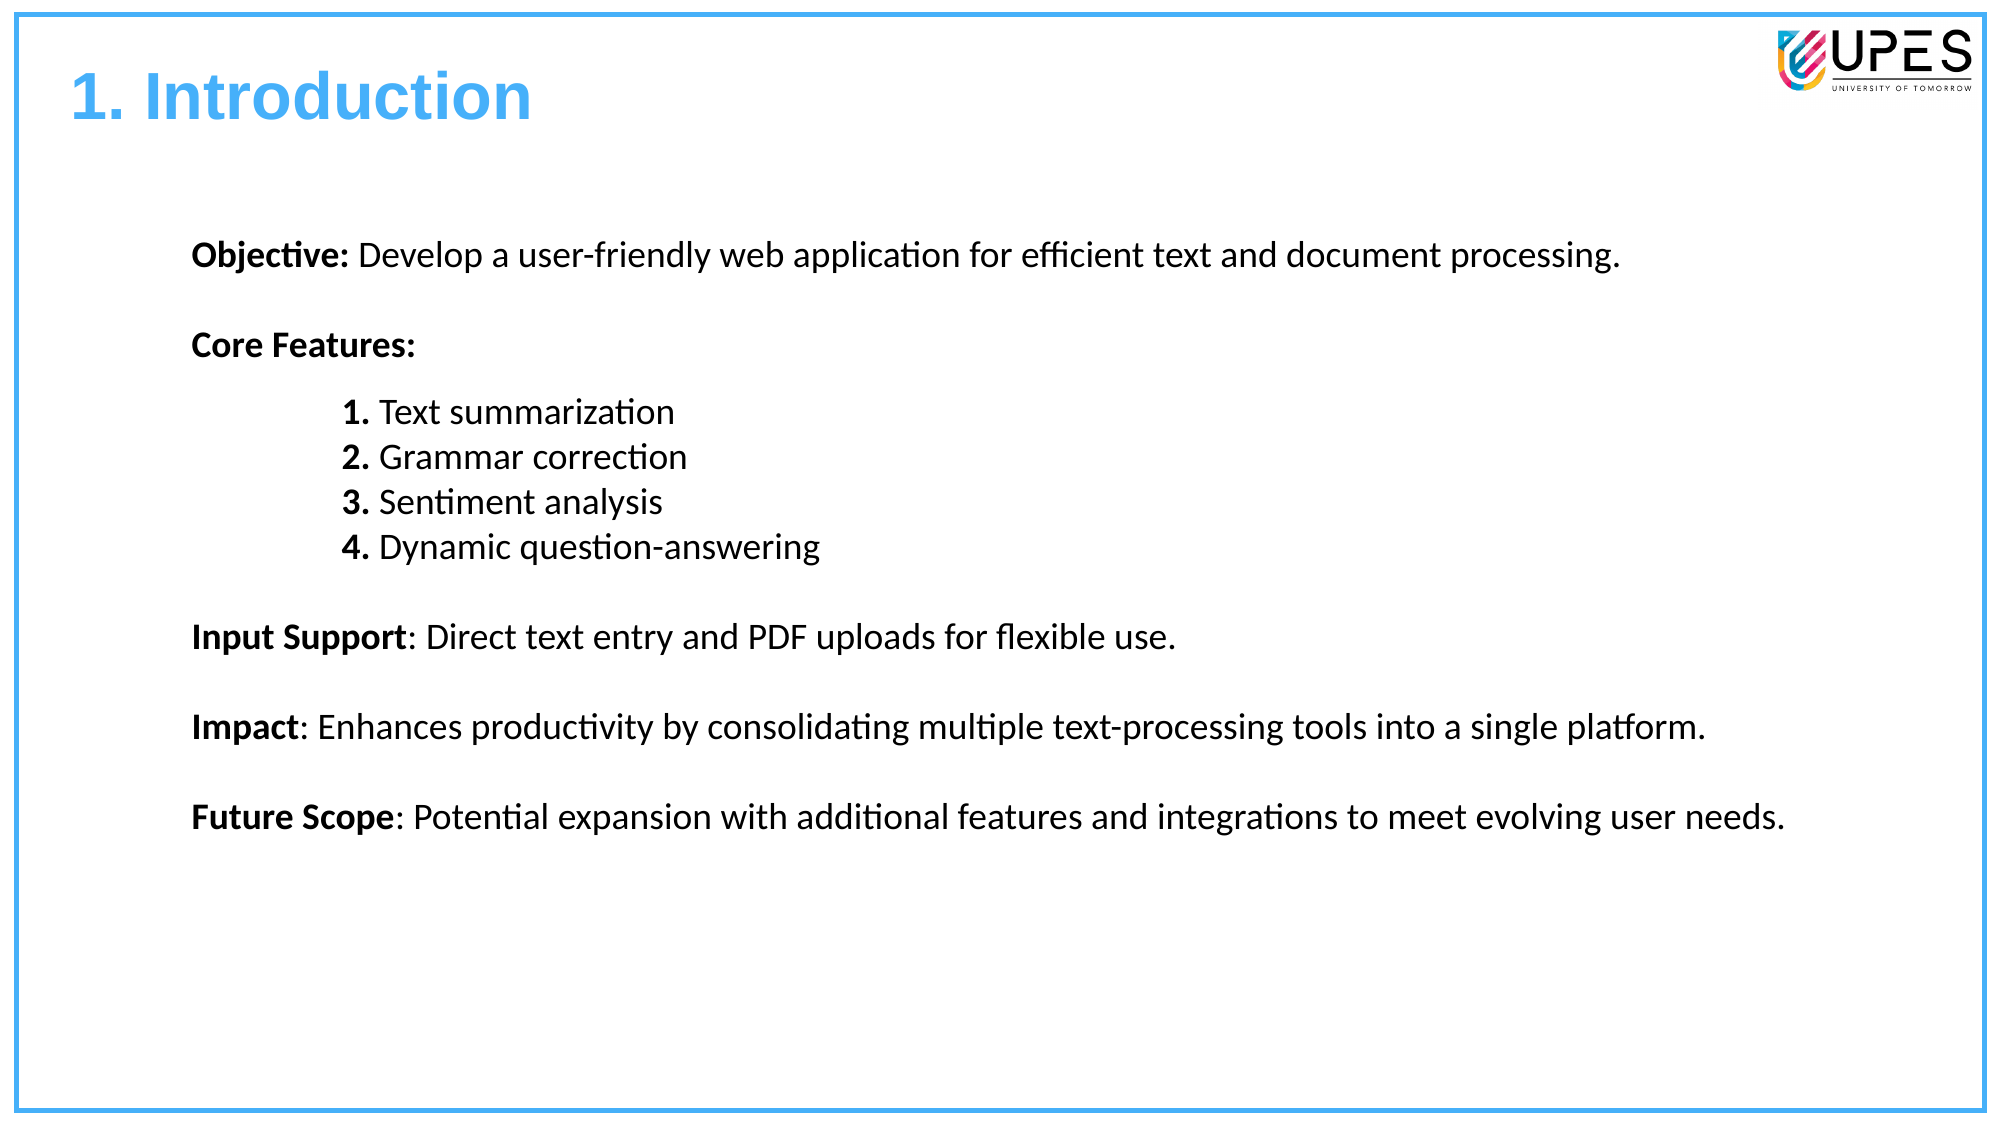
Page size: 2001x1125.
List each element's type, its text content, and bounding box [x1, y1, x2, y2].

text_box [128, 206, 1871, 362]
text_box 1. Introduction [63, 45, 1284, 141]
text_box Objective: Develop a user-friendly web application for efficient text and document processing. Core Features: 1. Text summarization 2. Grammar correction 3. Sentiment analysis 4. Dynamic question-answering Input Support: Direct text entry and PDF uploads for flexible use. Impact: Enhances productivity by consolidating multiple text-processing tools into a single platform. Future Scope: Potential expansion with additional features and integrations to meet evolving user needs. [184, 222, 1821, 845]
picture [1758, 20, 1978, 110]
